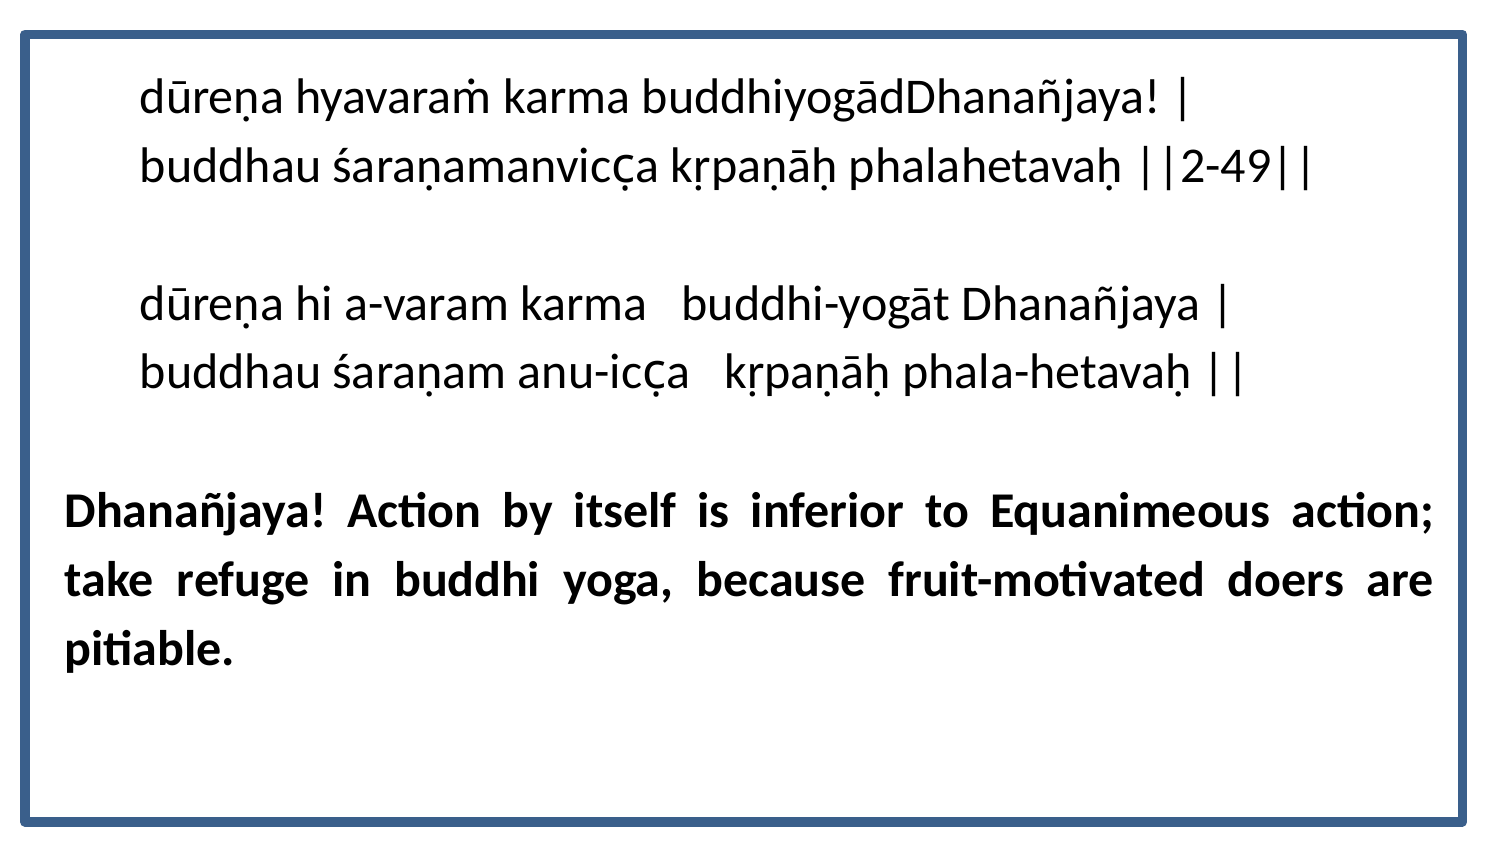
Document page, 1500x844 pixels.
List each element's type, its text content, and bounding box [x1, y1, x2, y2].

text_box [23, 32, 1464, 824]
text_box dūreṇa hyavaraṁ karma buddhiyogādDhanañjaya! | buddhau śaraṇamanvicc̣a kṛpaṇāḥ phalahetavaḥ ||2-49|| dūreṇa hi a-varam karma buddhi-yogāt Dhanañjaya | buddhau śaraṇam anu-icc̣a kṛpaṇāḥ phala-hetavaḥ || Dhanañjaya! Action by itself is inferior to Equanimeous action; take refuge in buddhi yoga, because fruit-motivated doers are pitiable. [50, 46, 1450, 752]
